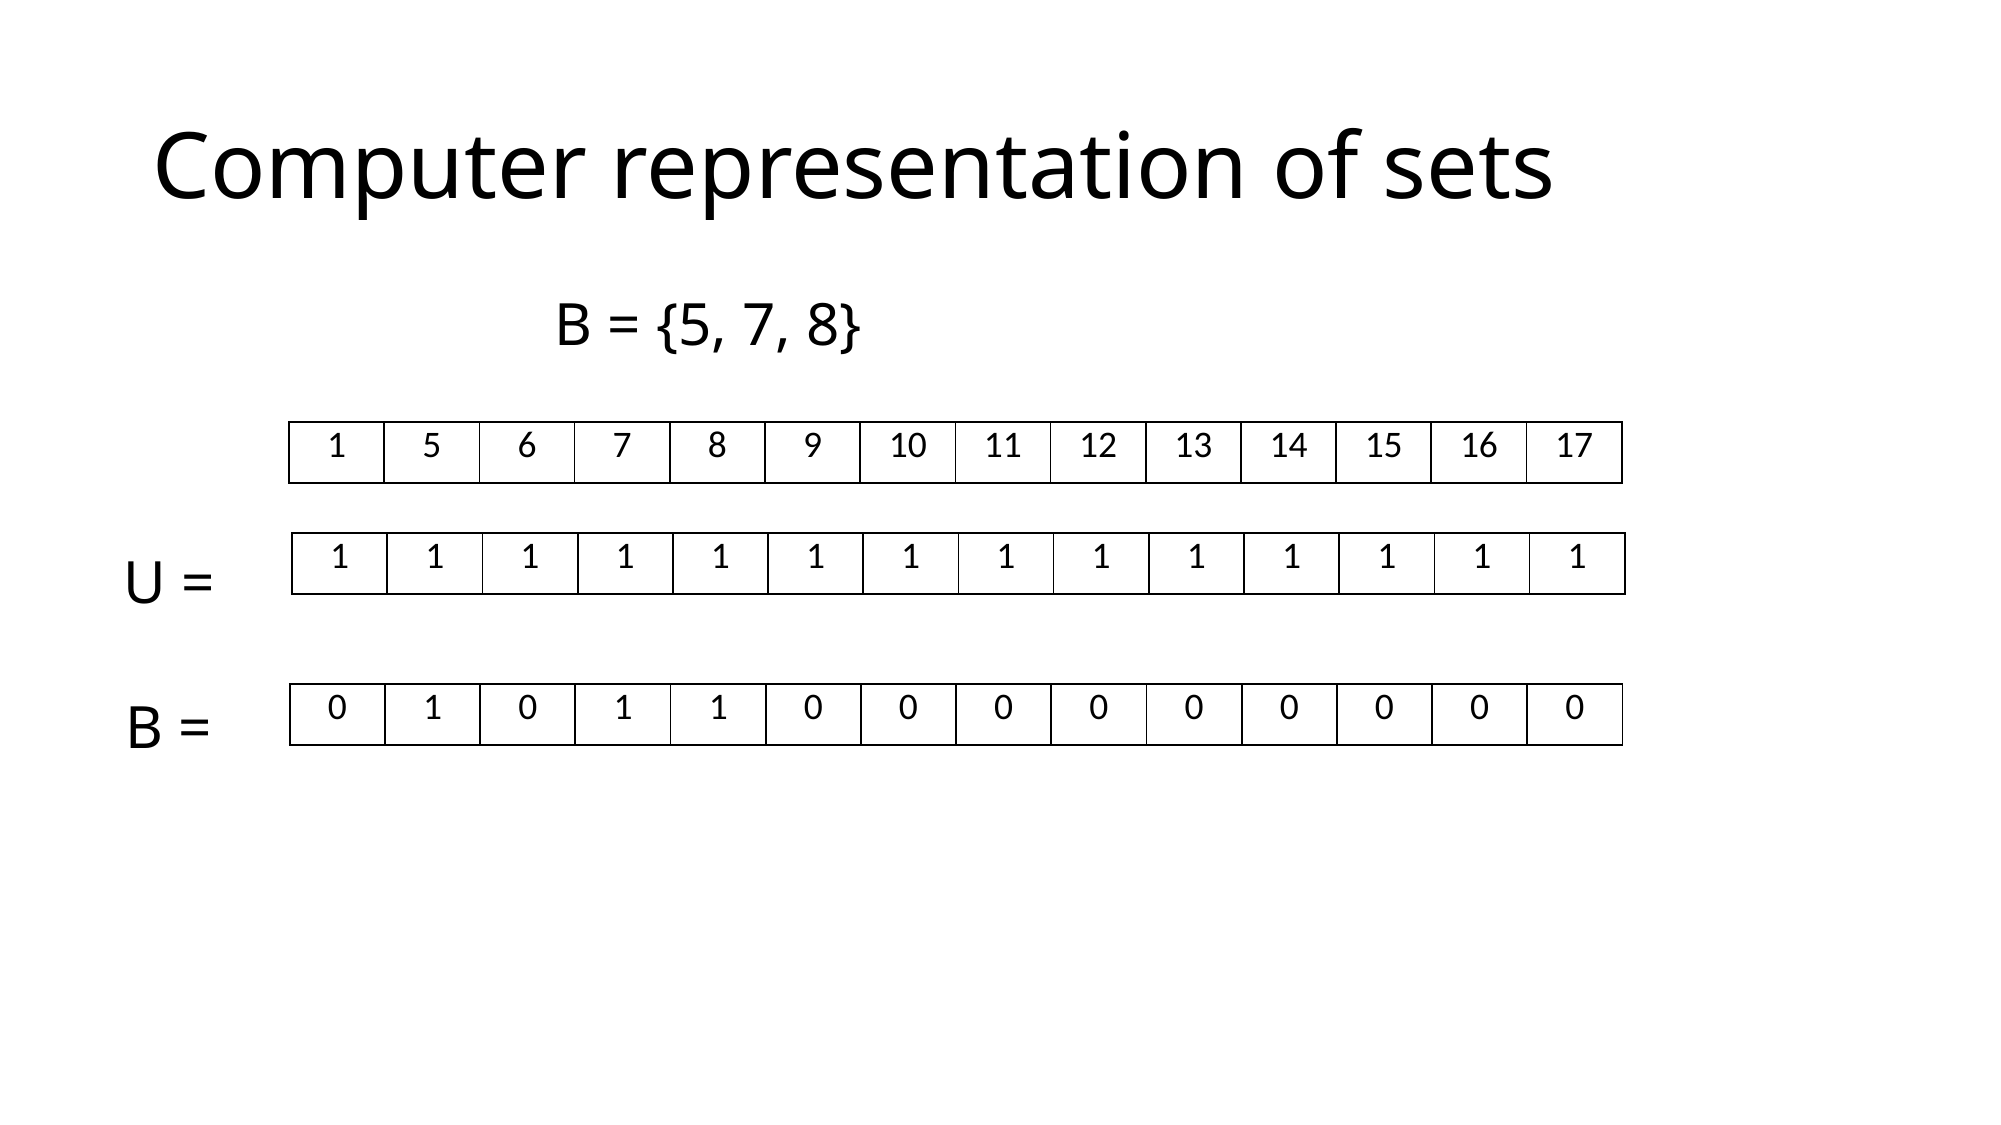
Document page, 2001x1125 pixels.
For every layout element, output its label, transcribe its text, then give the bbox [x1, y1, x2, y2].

table_header 1 [579, 534, 672, 593]
table_header 11 [956, 423, 1050, 482]
table_header 0 [1338, 685, 1431, 744]
table_header 17 [1527, 423, 1621, 482]
table_header 1 [769, 534, 862, 593]
table_header 1 [1435, 534, 1529, 593]
table_header 0 [1052, 685, 1146, 744]
table_header 1 [1530, 534, 1624, 593]
table_header 0 [1528, 685, 1622, 744]
table_header 7 [575, 423, 669, 482]
table_header 16 [1432, 423, 1526, 482]
table_header 0 [481, 685, 574, 744]
table_header 1 [576, 685, 670, 744]
table_header 0 [1433, 685, 1526, 744]
table_header 1 [1245, 534, 1338, 593]
table_header 1 [674, 534, 767, 593]
table_header 1 [386, 685, 479, 744]
table_header 1 [483, 534, 577, 593]
table_header 0 [767, 685, 860, 744]
table_header 1 [1054, 534, 1148, 593]
table_header 0 [957, 685, 1050, 744]
table_header 1 [1150, 534, 1243, 593]
table_header 1 [293, 534, 386, 593]
table_header 14 [1242, 423, 1335, 482]
table_header 0 [1243, 685, 1336, 744]
table_header 8 [671, 423, 764, 482]
text_box [1012, 324, 1784, 705]
table_header 9 [766, 423, 859, 482]
table_header 12 [1051, 423, 1145, 482]
table_header 0 [862, 685, 955, 744]
table_header 1 [671, 685, 765, 744]
table_header 1 [959, 534, 1053, 593]
text_box B = {5, 7, 8} [539, 281, 1332, 368]
table_header 6 [480, 423, 574, 482]
title Computer representation of sets [137, 59, 1863, 278]
table_header 1 [864, 534, 958, 593]
table_header 0 [1147, 685, 1241, 744]
text_box B = [110, 683, 260, 794]
table_header 1 [1340, 534, 1434, 593]
table_header 13 [1147, 423, 1240, 482]
table_header 1 [290, 423, 383, 482]
text_box U = [108, 539, 258, 649]
table_header 1 [388, 534, 482, 593]
table_header 10 [861, 423, 955, 482]
table_header 0 [291, 685, 384, 744]
table_header 15 [1337, 423, 1430, 482]
table_header 5 [385, 423, 479, 482]
